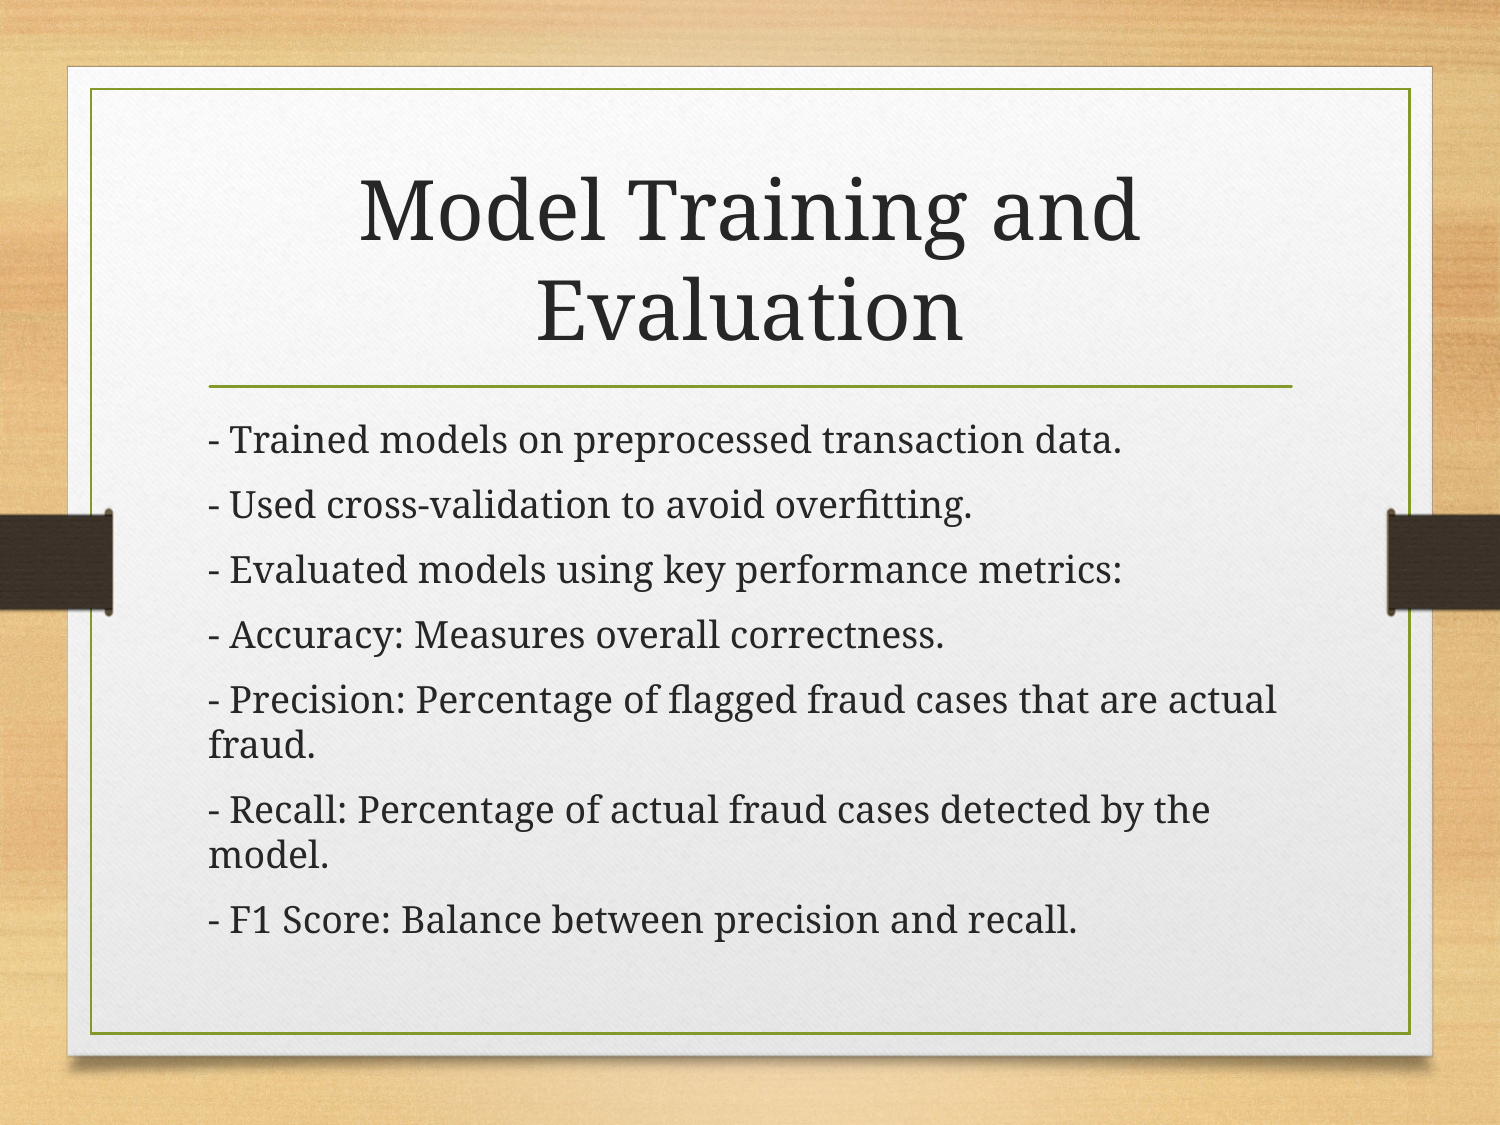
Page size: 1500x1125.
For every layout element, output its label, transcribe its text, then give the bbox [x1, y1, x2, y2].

title Model Training and Evaluation [193, 150, 1309, 365]
picture [0, 0, 1500, 1125]
list - Trained models on preprocessed transaction data. - Used cross-validation to avoid overfitting. - Evaluated models using key performance metrics: - Accuracy: Measures overall correctness. - Precision: Percentage of flagged fraud cases that are actual fraud. - Recall: Percentage of actual fraud cases detected by the model. - F1 Score: Balance between precision and recall. [193, 408, 1309, 974]
